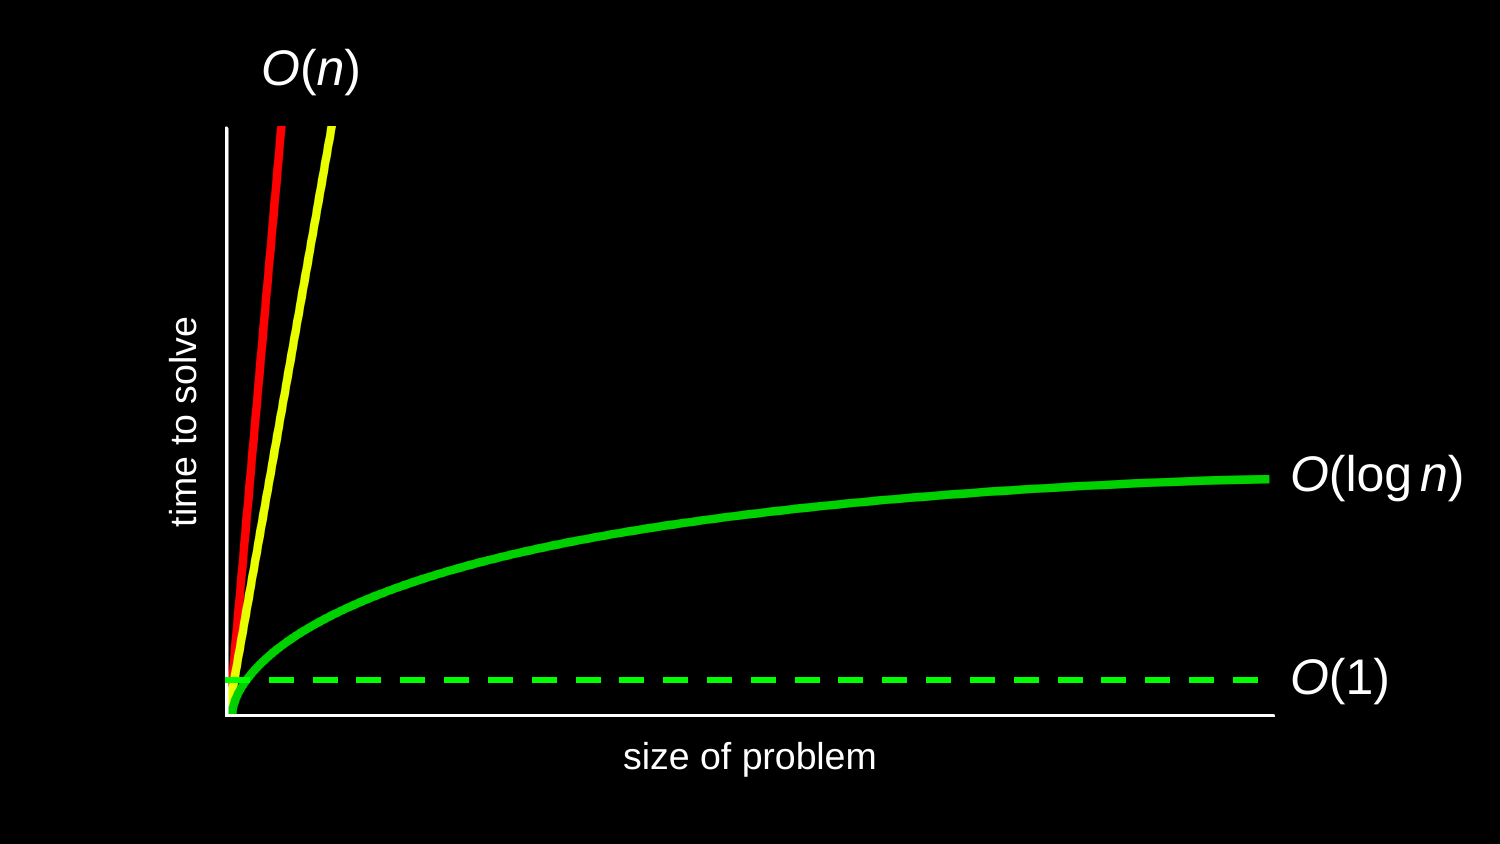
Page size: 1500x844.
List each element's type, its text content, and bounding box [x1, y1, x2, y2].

text_box O(n) [245, 20, 462, 105]
text_box O(1) [1279, 629, 1491, 714]
text_box size of problem [224, 725, 1275, 774]
text_box O(log n) [1279, 426, 1491, 511]
picture [224, 126, 1276, 718]
text_box time to solve [143, 129, 200, 715]
